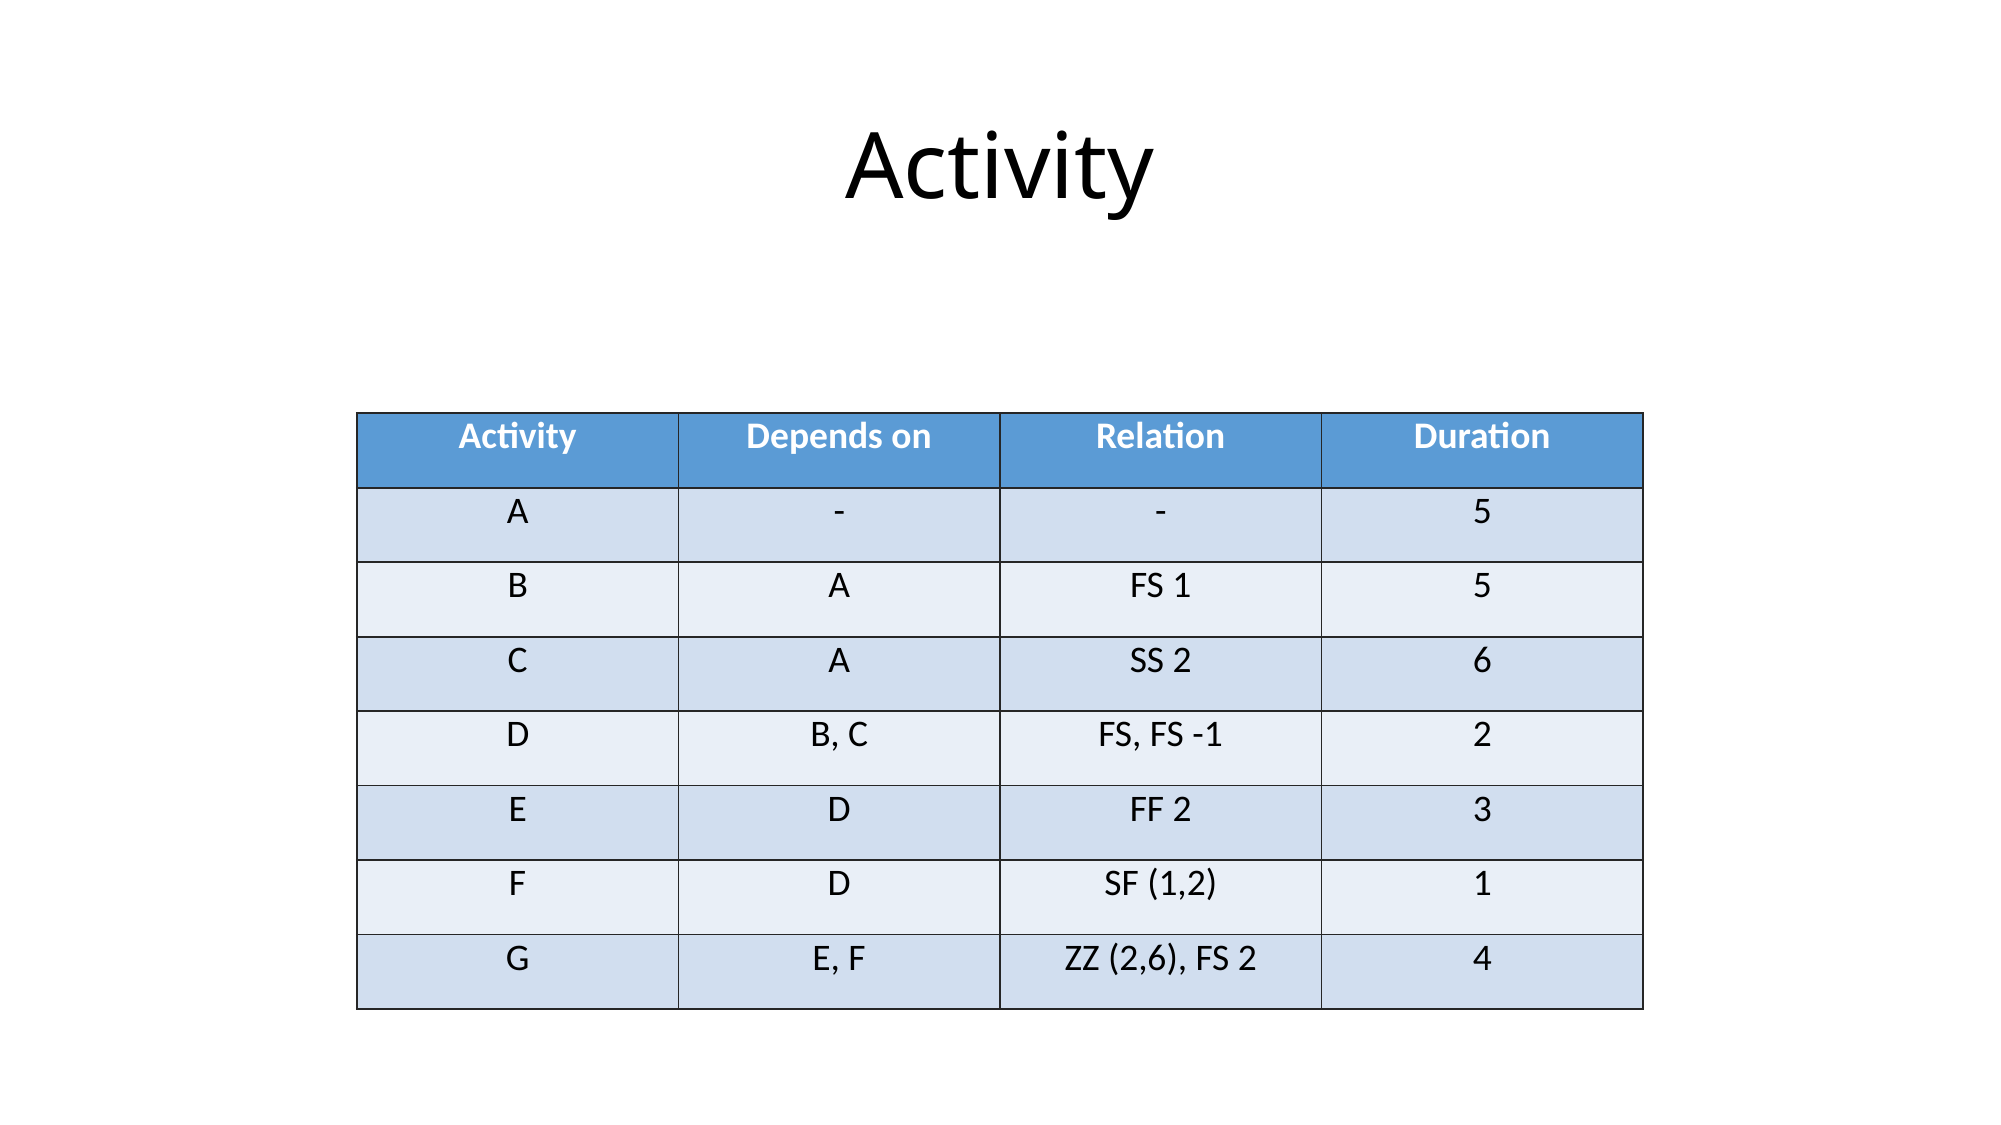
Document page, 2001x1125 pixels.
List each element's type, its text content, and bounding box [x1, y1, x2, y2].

table_cell 2 [1322, 712, 1642, 785]
table_cell 5 [1322, 489, 1642, 561]
table_cell A [358, 489, 678, 561]
title Activity [137, 59, 1863, 278]
table_cell E [358, 786, 678, 859]
table_cell E, F [679, 935, 999, 1008]
table_cell A [679, 563, 999, 636]
table_cell F [358, 861, 678, 934]
table_cell ZZ (2,6), FS 2 [1001, 935, 1321, 1008]
table_cell 3 [1322, 786, 1642, 859]
table_cell D [679, 786, 999, 859]
table_header Activity [358, 414, 678, 487]
table_cell C [358, 638, 678, 710]
table_cell 4 [1322, 935, 1642, 1008]
table_cell 6 [1322, 638, 1642, 710]
table_cell B, C [679, 712, 999, 785]
table_cell G [358, 935, 678, 1008]
table_cell A [679, 638, 999, 710]
table_cell D [358, 712, 678, 785]
table_cell - [679, 489, 999, 561]
table_header Duration [1322, 414, 1642, 487]
table_cell B [358, 563, 678, 636]
table_cell 5 [1322, 563, 1642, 636]
table_cell 1 [1322, 861, 1642, 934]
table_cell FF 2 [1001, 786, 1321, 859]
table_cell FS, FS -1 [1001, 712, 1321, 785]
table_cell FS 1 [1001, 563, 1321, 636]
table_header Relation [1001, 414, 1321, 487]
table_cell SF (1,2) [1001, 861, 1321, 934]
table_cell - [1001, 489, 1321, 561]
table_cell SS 2 [1001, 638, 1321, 710]
table_cell D [679, 861, 999, 934]
table_header Depends on [679, 414, 999, 487]
